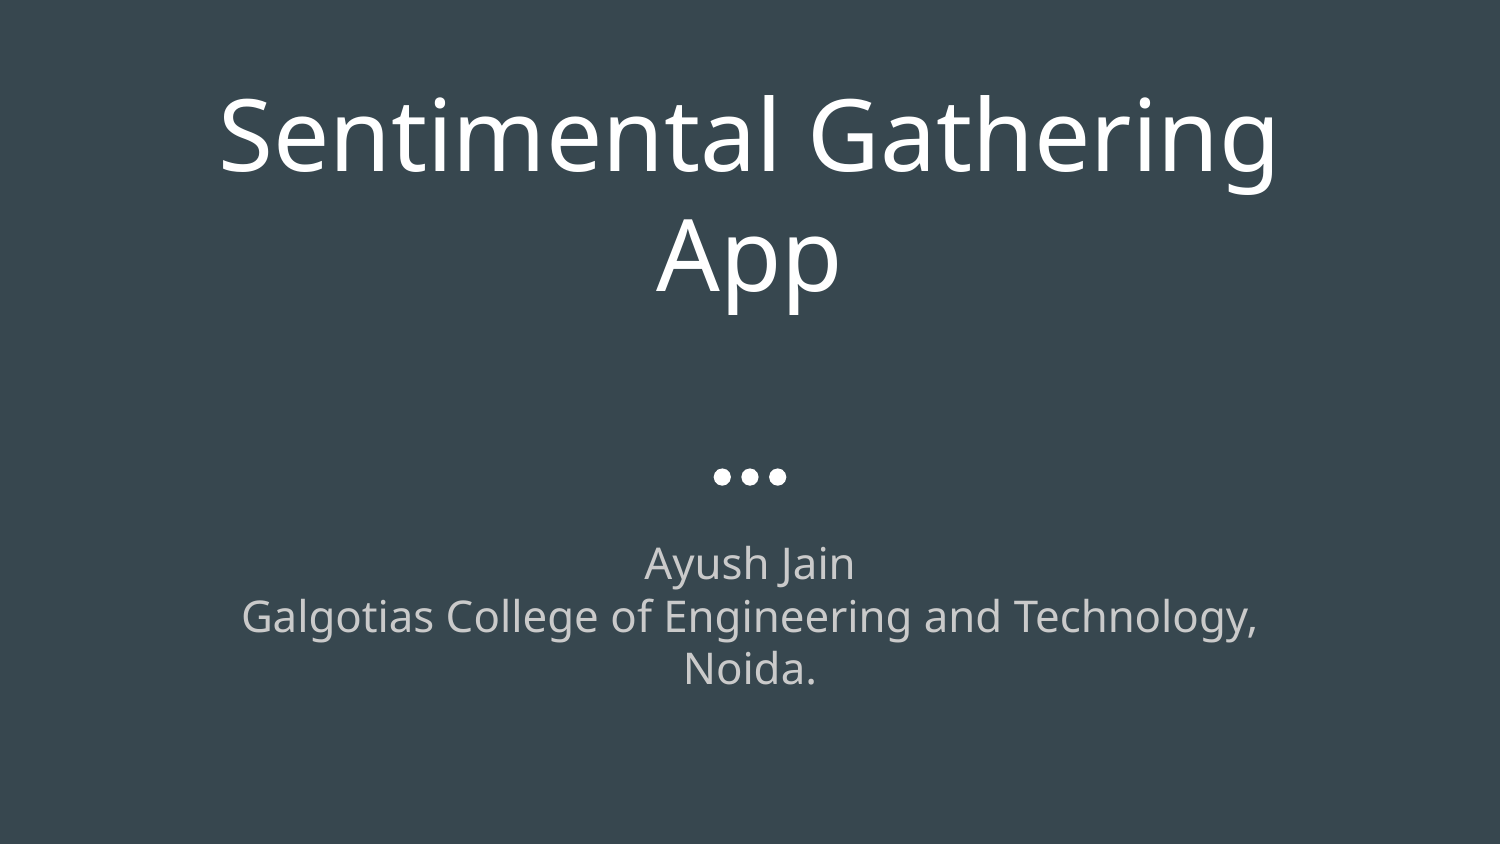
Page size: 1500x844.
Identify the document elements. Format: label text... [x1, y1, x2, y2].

title Sentimental Gathering App [110, 162, 1390, 447]
subtitle Ayush Jain Galgotias College of Engineering and Technology, Noida. [110, 520, 1390, 651]
